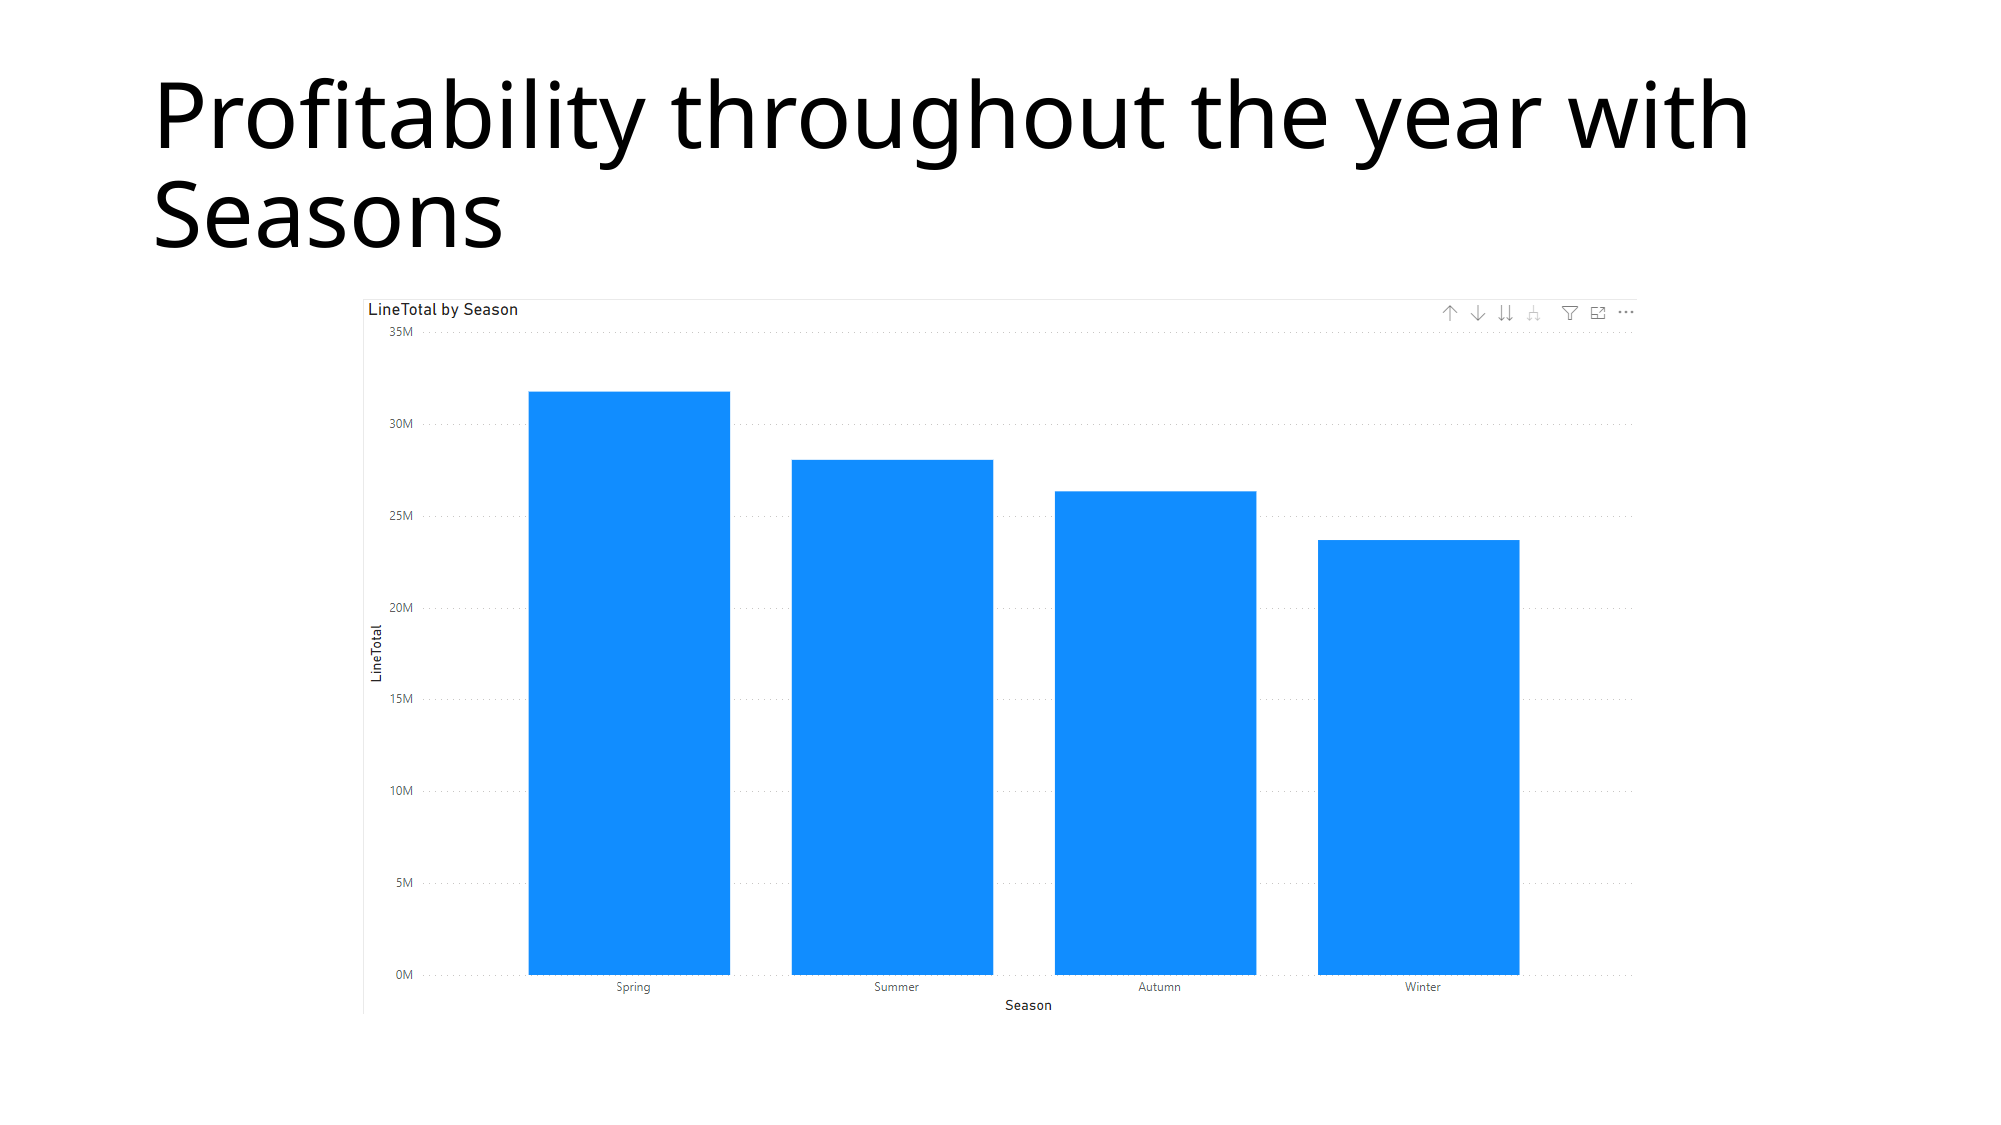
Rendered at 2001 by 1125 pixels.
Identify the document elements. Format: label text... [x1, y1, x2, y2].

title Profitability throughout the year with Seasons [137, 59, 1863, 278]
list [363, 299, 1637, 1014]
